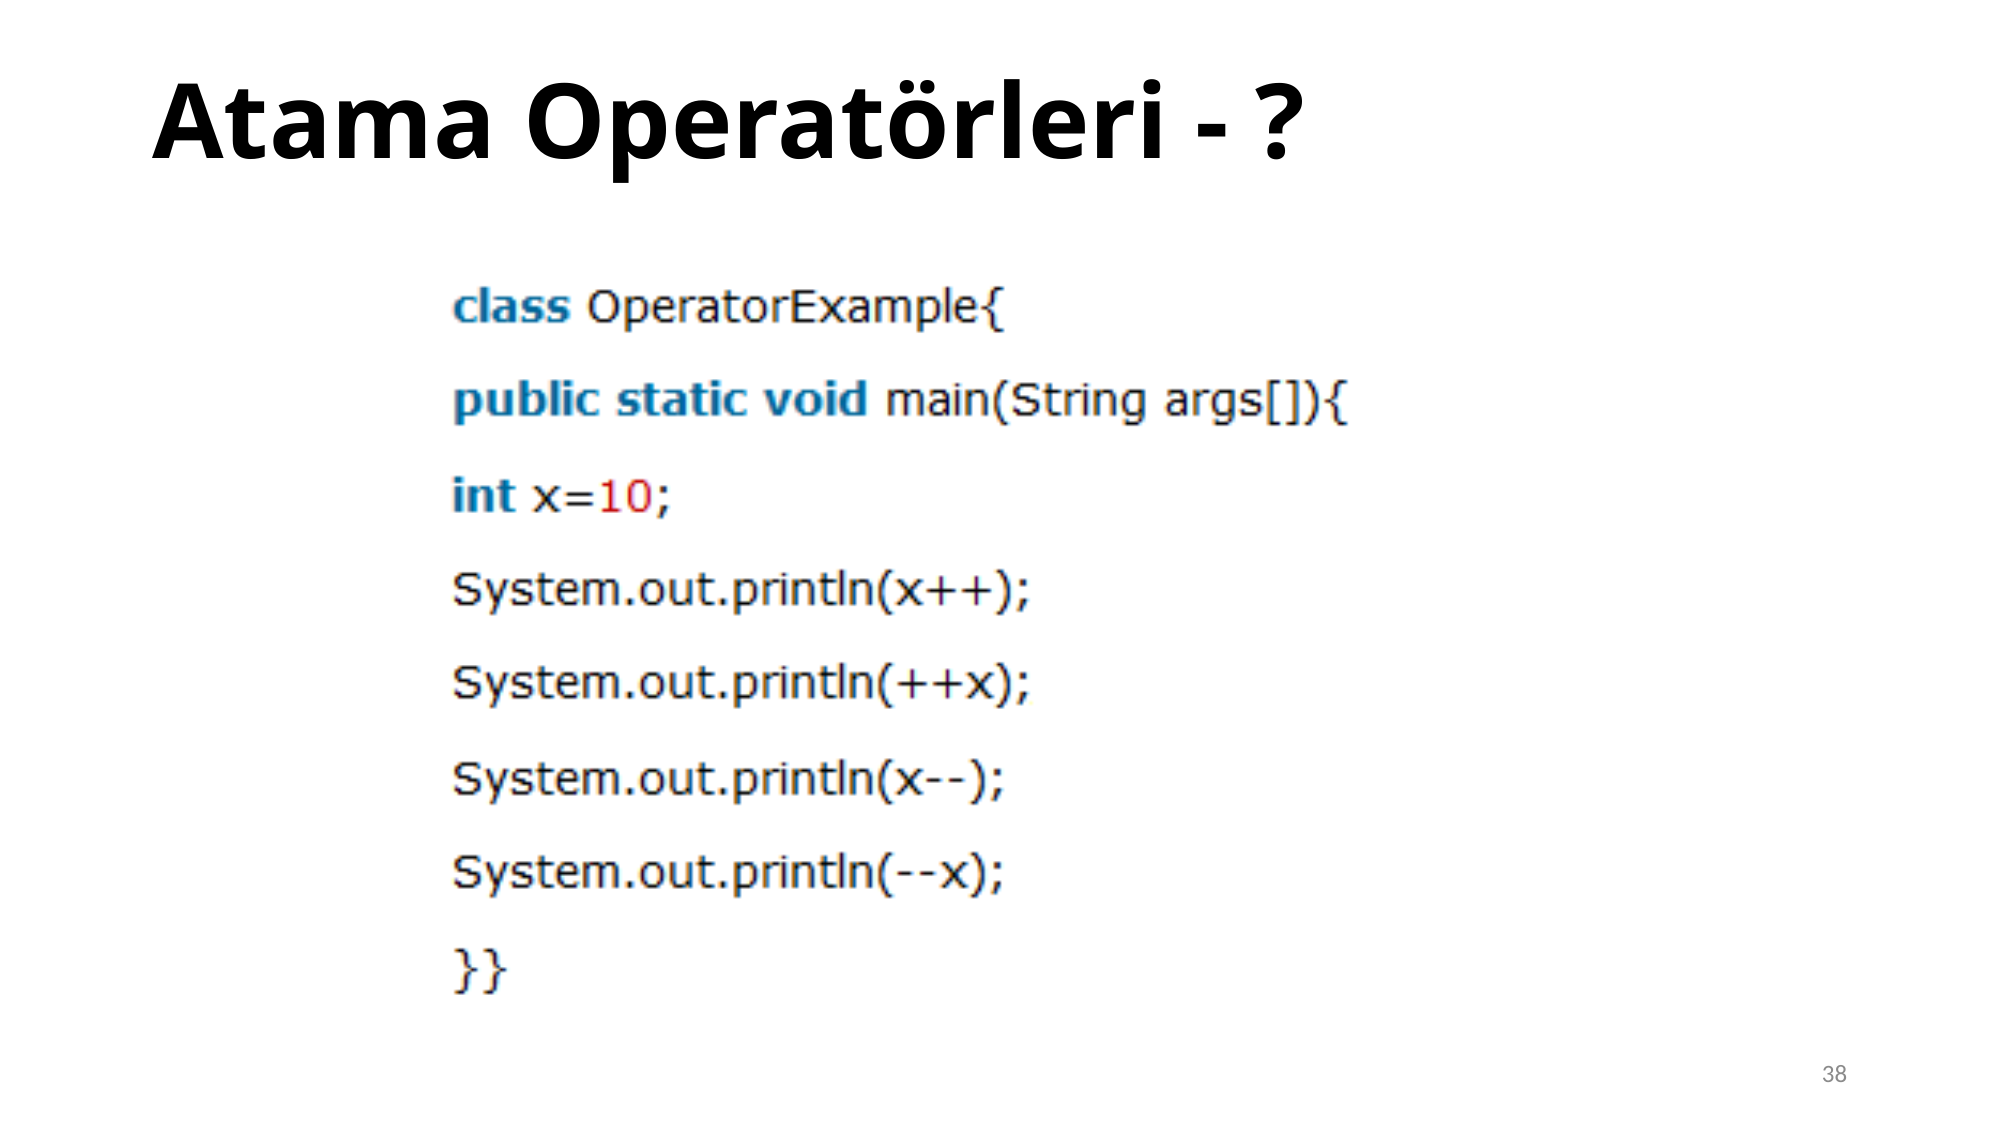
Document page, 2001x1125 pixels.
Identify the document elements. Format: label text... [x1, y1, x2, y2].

text_box Atama Operatörleri - ? [137, 59, 1863, 188]
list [443, 272, 1557, 1011]
slide_number 38 [1412, 1042, 1863, 1103]
